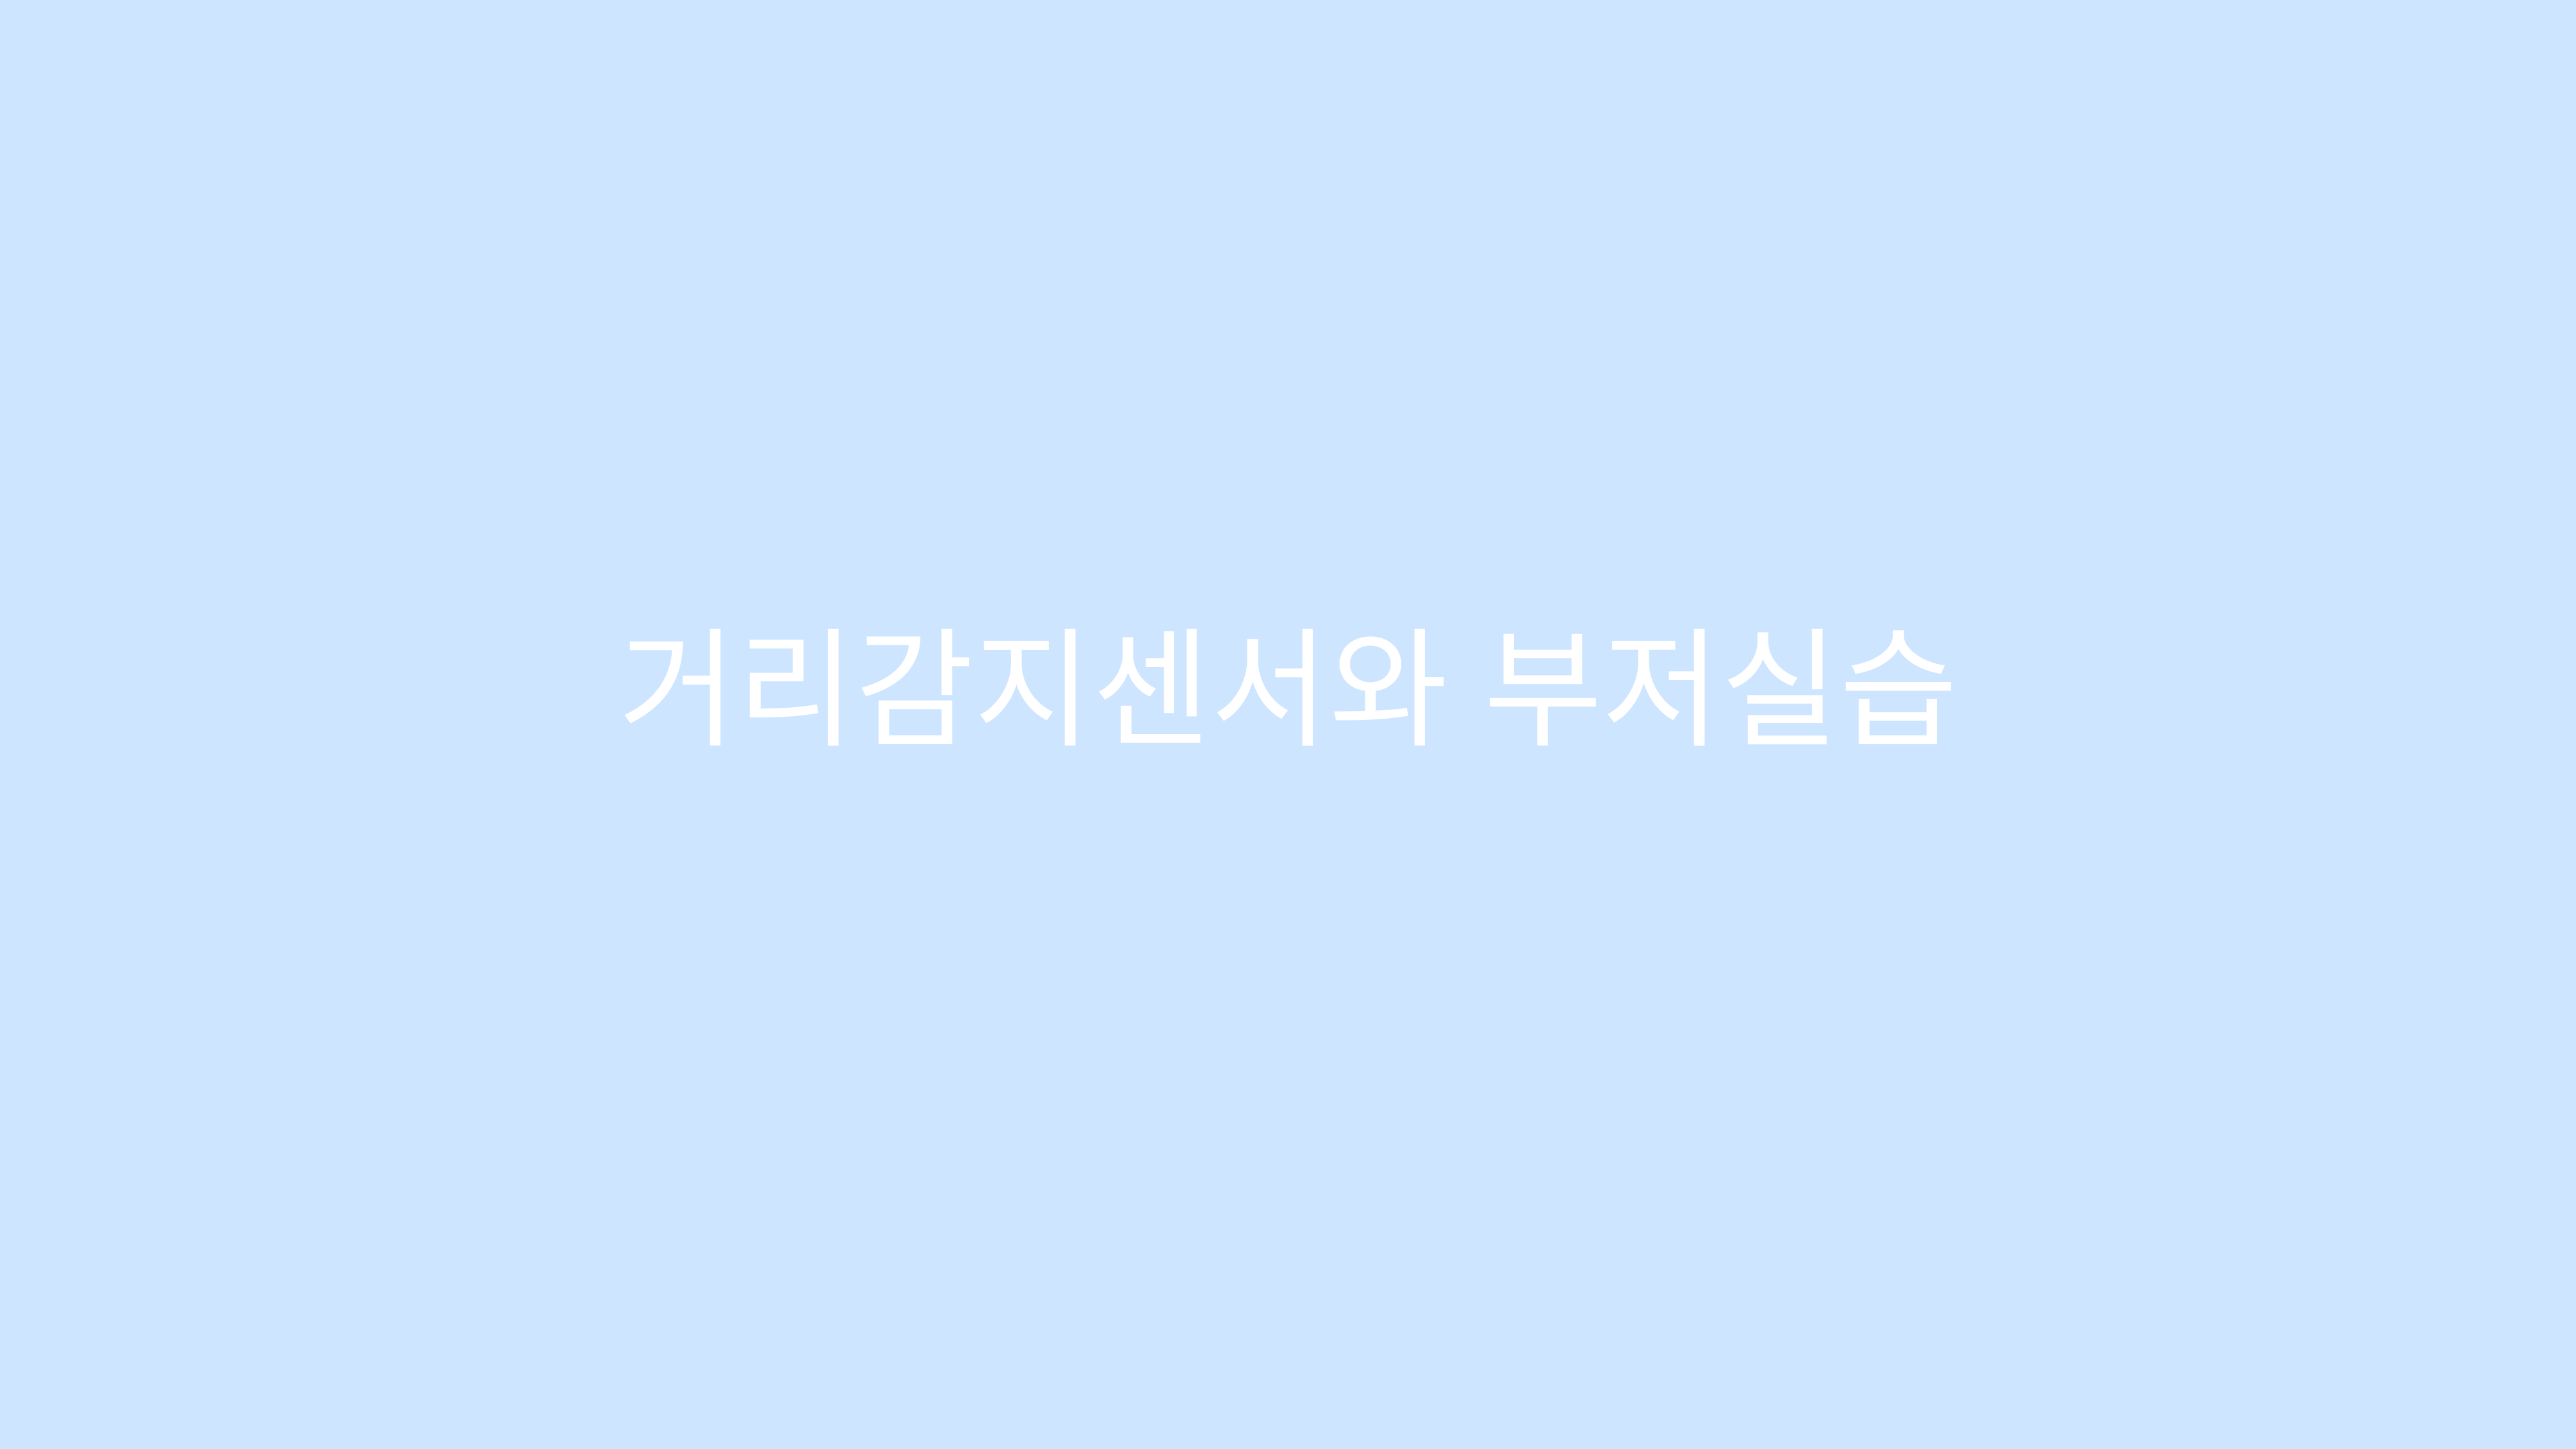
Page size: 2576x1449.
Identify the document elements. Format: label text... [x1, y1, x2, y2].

text_box 거리감지센서와 부저실습 [312, 601, 2264, 767]
